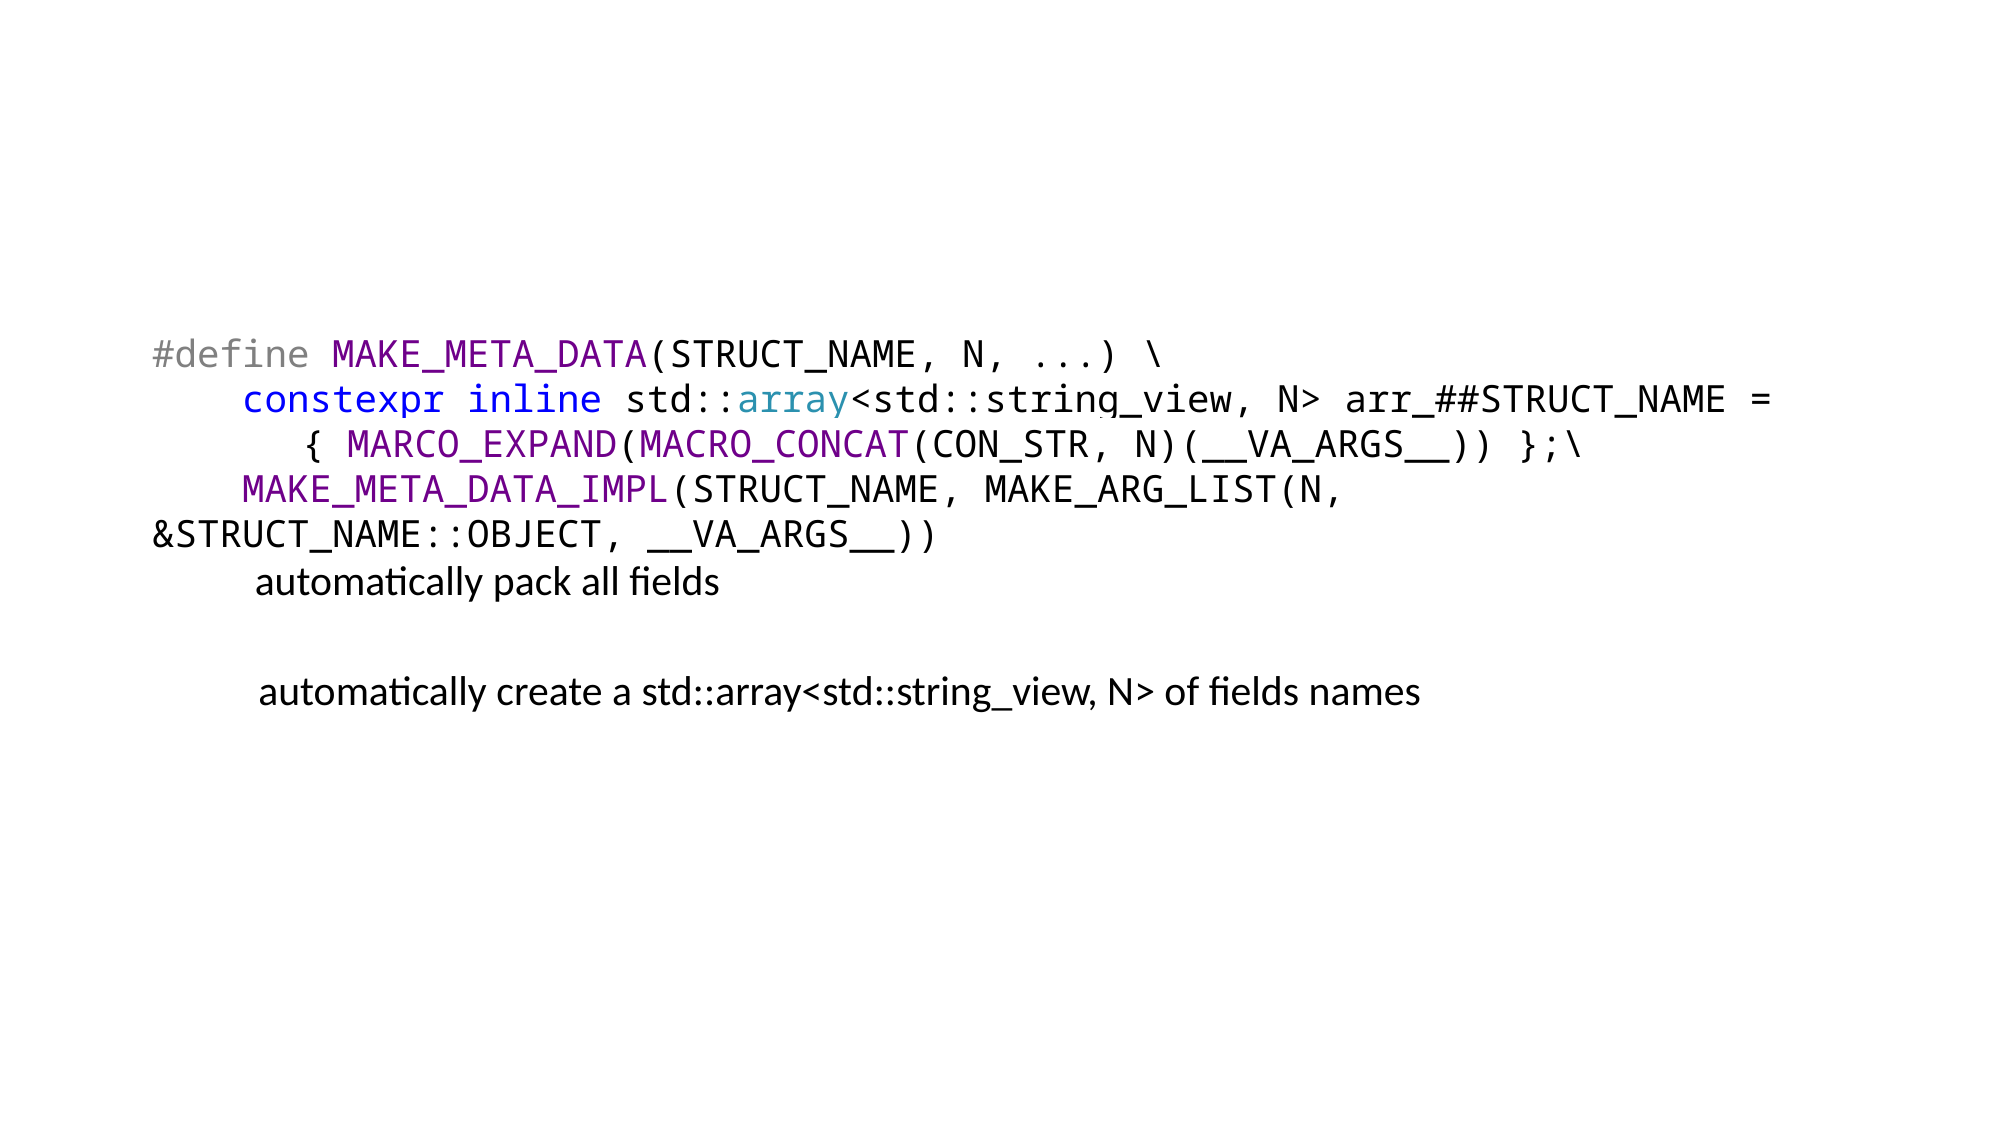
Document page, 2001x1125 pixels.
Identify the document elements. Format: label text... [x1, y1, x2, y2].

text_box automatically pack all fields [240, 546, 736, 612]
text_box automatically create a std::array<std::string_view, N> of fields names [243, 656, 1446, 722]
text_box #define MAKE_META_DATA(STRUCT_NAME, N, ...) \ constexpr inline std::array<std::string_view, N> arr_##STRUCT_NAME = { MARCO_EXPAND(MACRO_CONCAT(CON_STR, N)(__VA_ARGS__)) };\ MAKE_META_DATA_IMPL(STRUCT_NAME, MAKE_ARG_LIST(N, &STRUCT_NAME::OBJECT, __VA_ARGS__)) [137, 323, 1849, 563]
